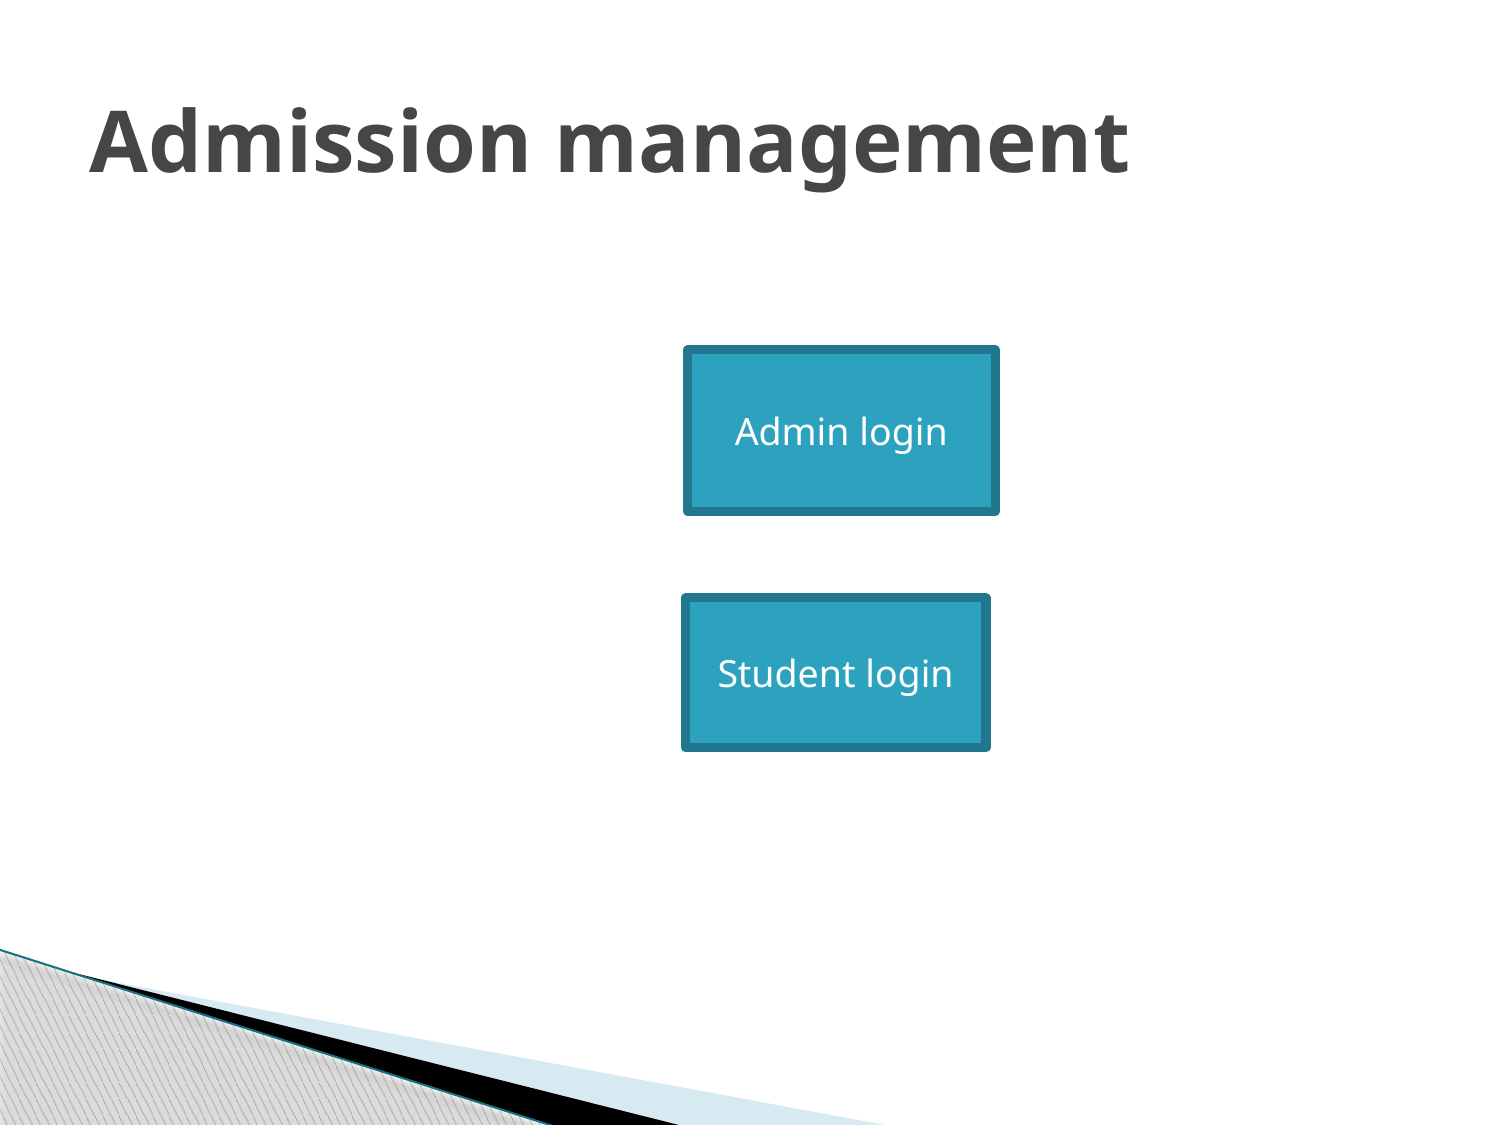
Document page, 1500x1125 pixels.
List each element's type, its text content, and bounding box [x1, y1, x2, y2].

text_box Admin login [683, 345, 1000, 516]
text_box Student login [681, 593, 991, 752]
title Admission management [75, 45, 1425, 233]
